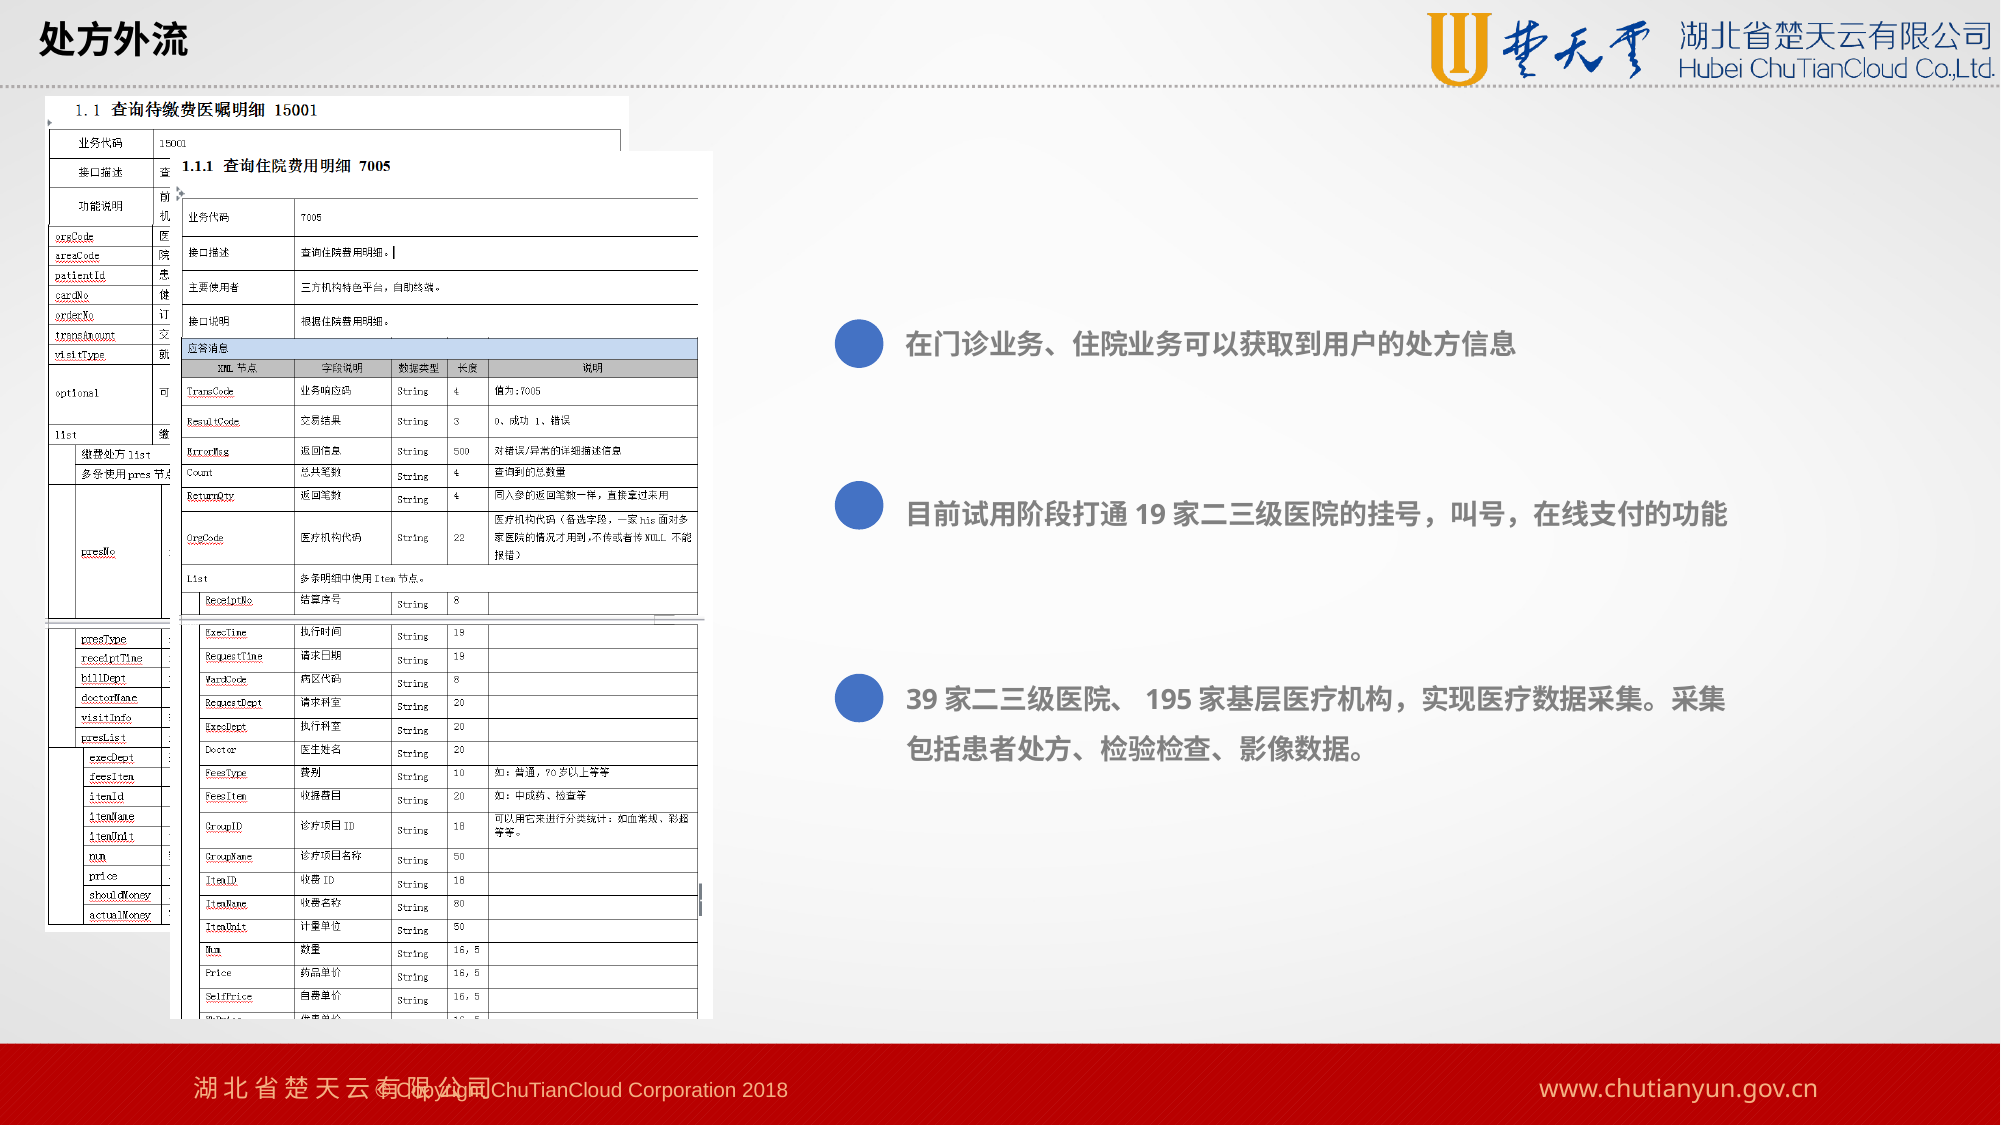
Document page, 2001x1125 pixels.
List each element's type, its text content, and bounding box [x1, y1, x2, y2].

picture [0, 0, 2001, 1125]
text_box [833, 672, 885, 724]
text_box 39家二三级医院、195家基层医疗机构，实现医疗数据采集。采集包括患者处方、检验检查、影像数据。 [834, 657, 1769, 773]
text_box 目前试用阶段打通19家二三级医院的挂号，叫号，在线支付的功能 [834, 472, 1826, 538]
text_box [833, 318, 885, 369]
text_box 处方外流 [24, 8, 204, 69]
text_box 在门诊业务、住院业务可以获取到用户的处方信息 [834, 302, 1666, 368]
text_box [833, 479, 885, 531]
